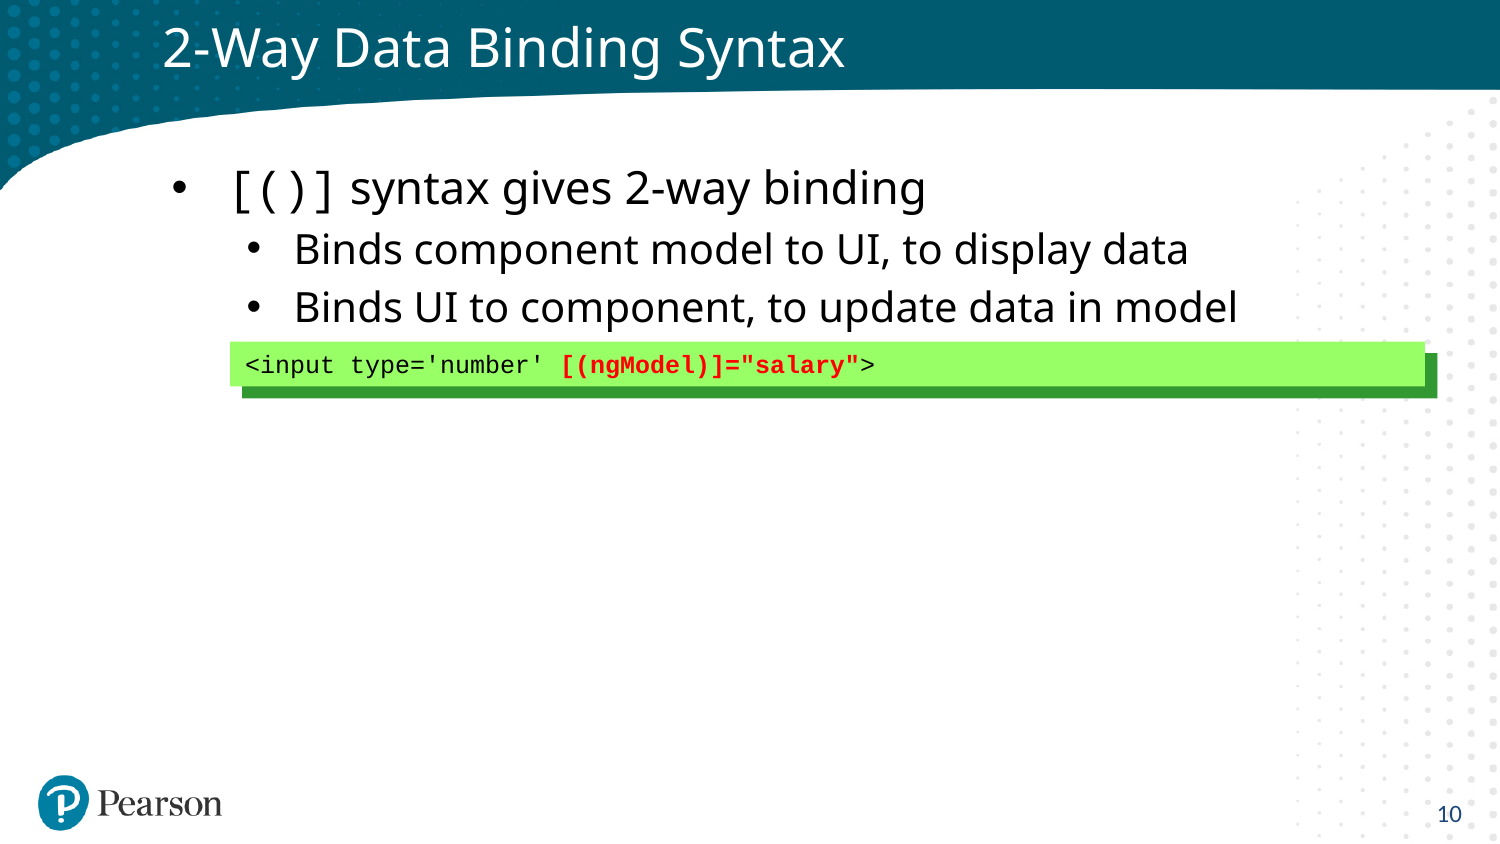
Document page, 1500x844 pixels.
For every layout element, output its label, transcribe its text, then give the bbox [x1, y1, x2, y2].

text_box <input type='number' [(ngModel)]="salary"> [230, 341, 1425, 387]
list [()] syntax gives 2-way binding Binds component model to UI, to display data Binds UI to component, to update data in model [156, 151, 1439, 766]
text_box 10 [1406, 759, 1493, 835]
picture [0, 90, 1500, 844]
title 2-Way Data Binding Syntax [139, 6, 1378, 98]
